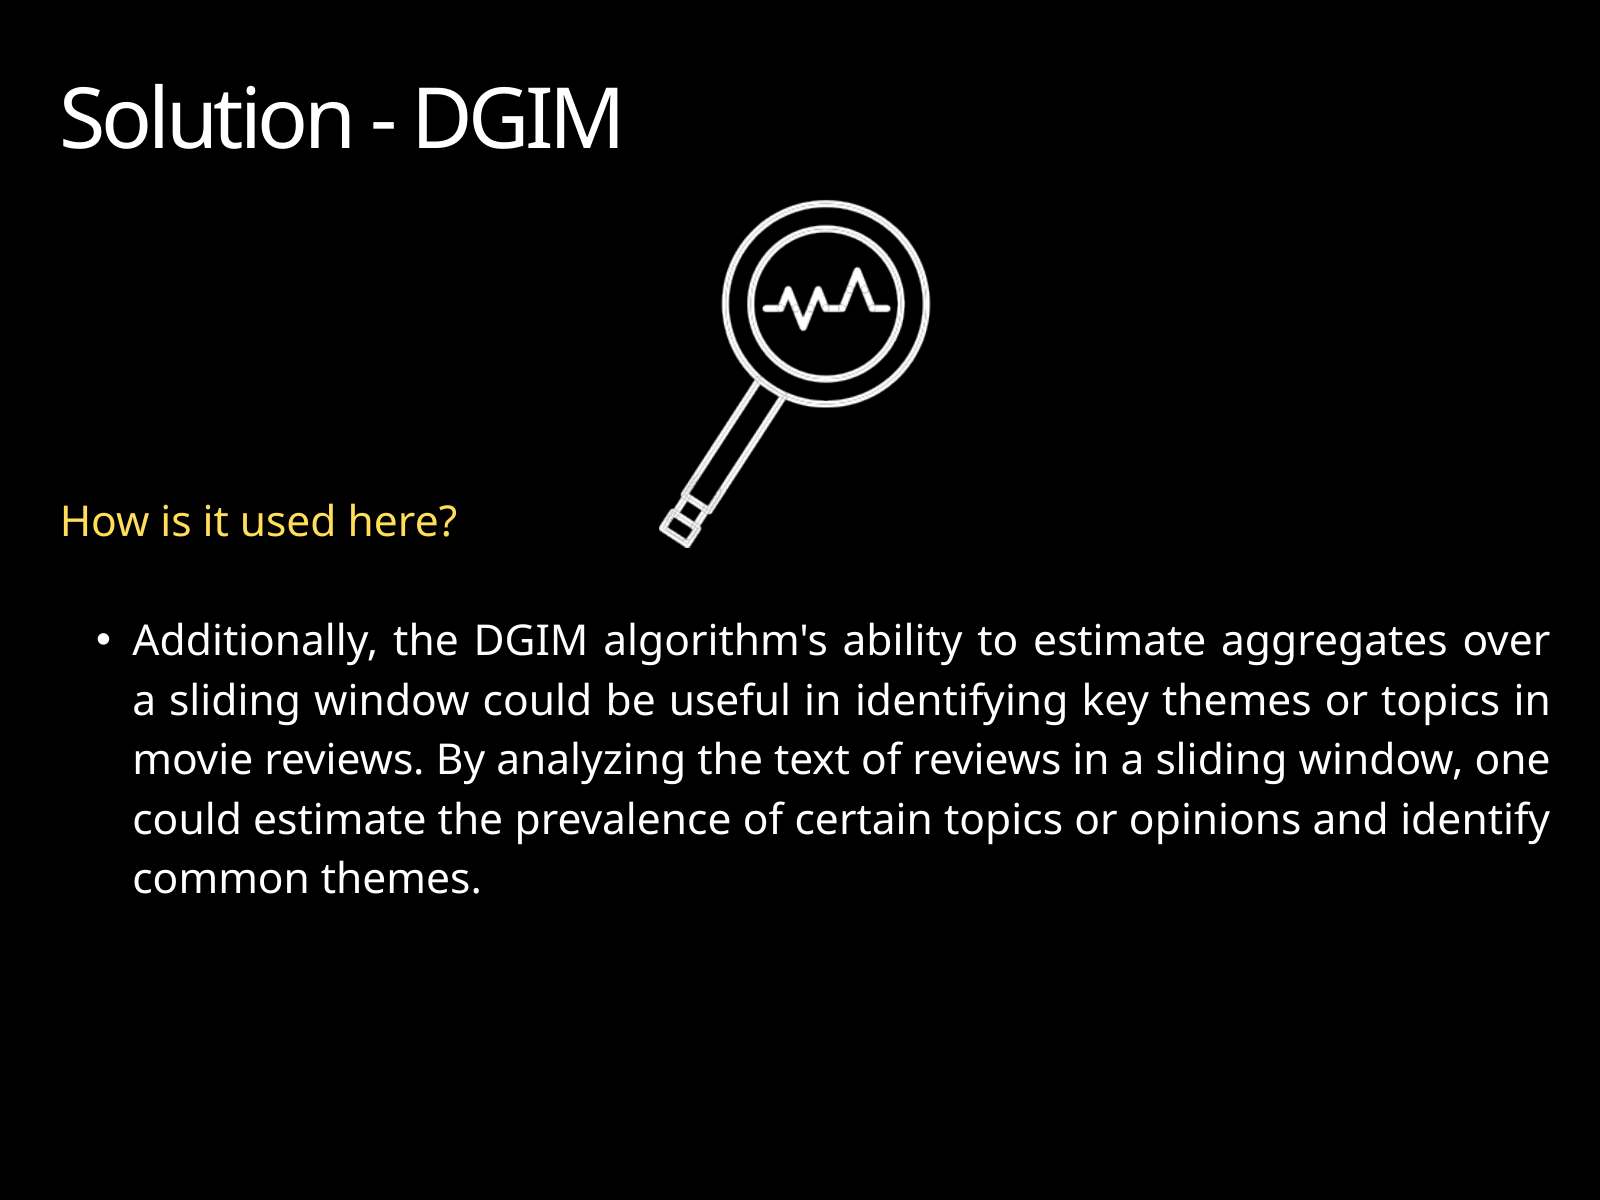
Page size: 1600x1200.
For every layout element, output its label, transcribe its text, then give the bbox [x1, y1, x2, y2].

text_box How is it used here? Additionally, the DGIM algorithm's ability to estimate aggregates over a sliding window could be useful in identifying key themes or topics in movie reviews. By analyzing the text of reviews in a sliding window, one could estimate the prevalence of certain topics or opinions and identify common themes. [59, 485, 1551, 1082]
text_box Solution - DGIM [59, 85, 960, 166]
picture [659, 190, 941, 548]
